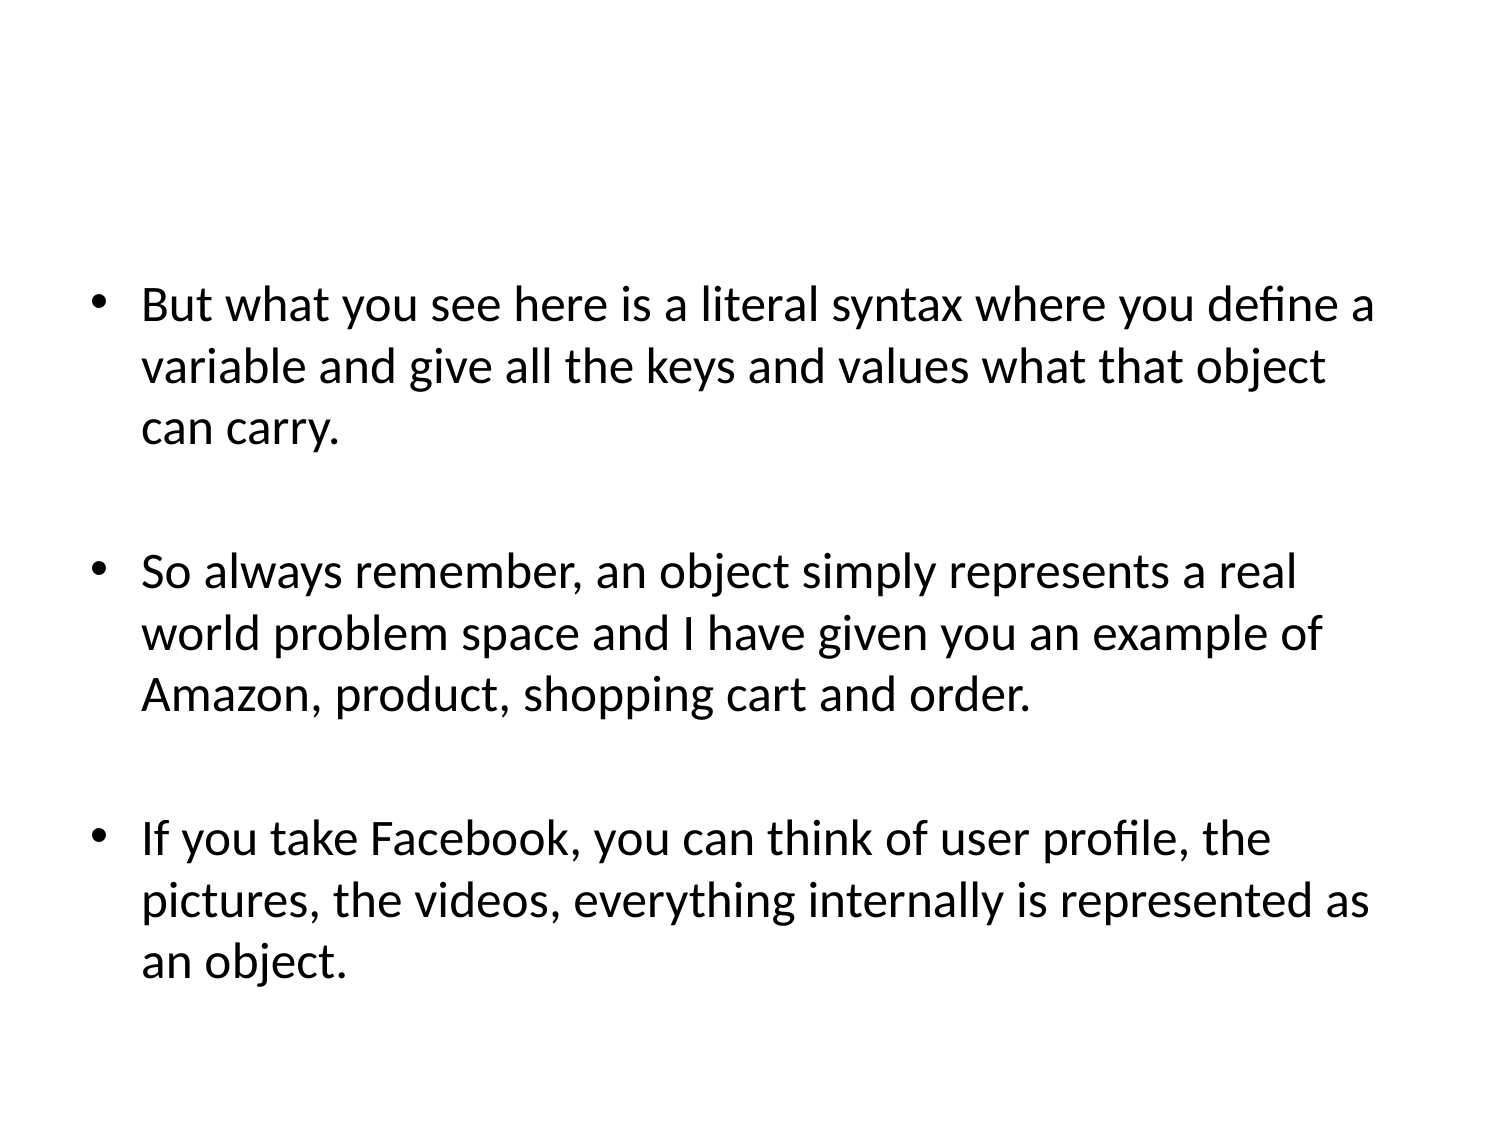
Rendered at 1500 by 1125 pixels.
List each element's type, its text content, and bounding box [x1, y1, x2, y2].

list But what you see here is a literal syntax where you define a variable and give all the keys and values what that object can carry. So always remember, an object simply represents a real world problem space and I have given you an example of Amazon, product, shopping cart and order. If you take Facebook, you can think of user profile, the pictures, the videos, everything internally is represented as an object. [75, 262, 1425, 1005]
